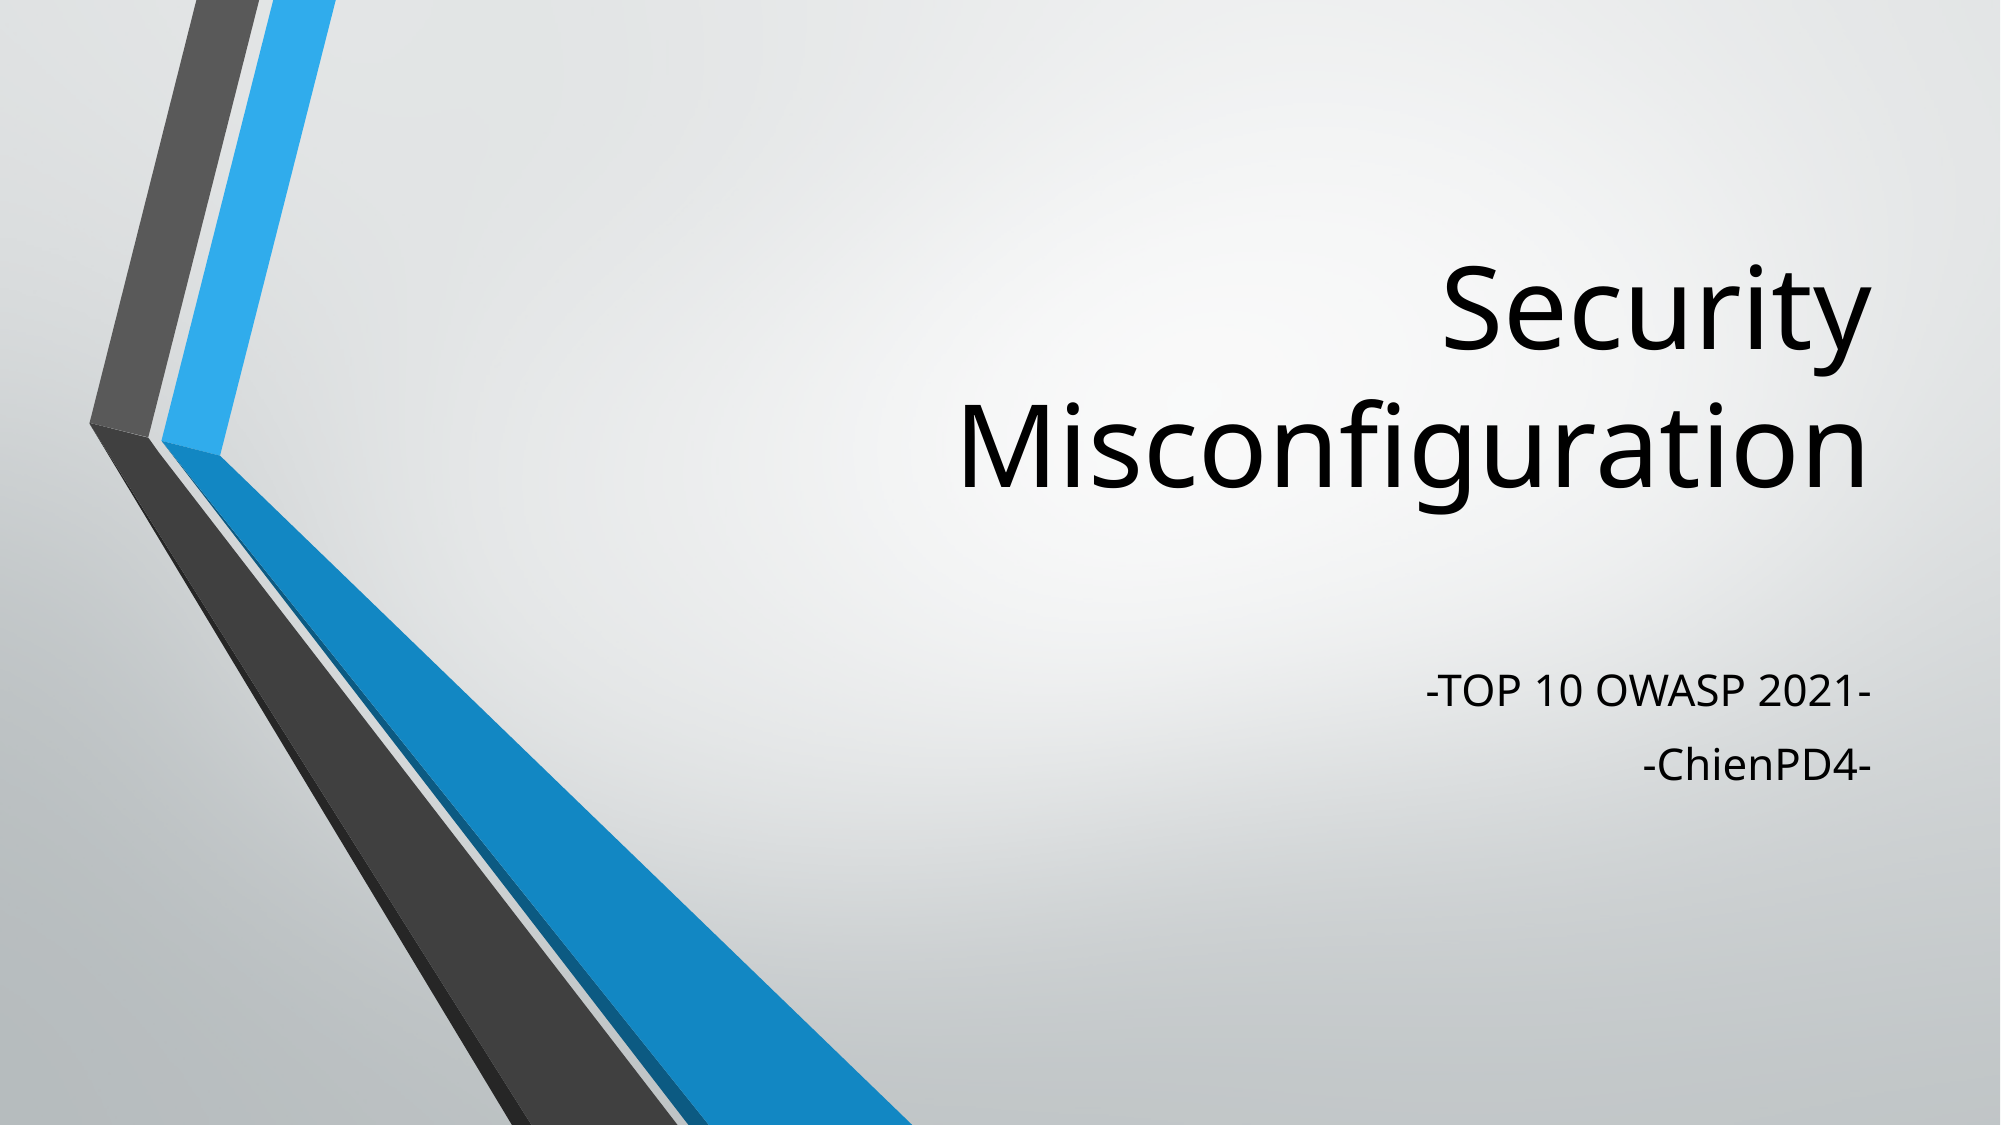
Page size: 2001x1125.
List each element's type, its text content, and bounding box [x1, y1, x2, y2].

title Security Misconfiguration [480, 226, 1887, 656]
subtitle -TOP 10 OWASP 2021- -ChienPD4- [740, 655, 1887, 884]
